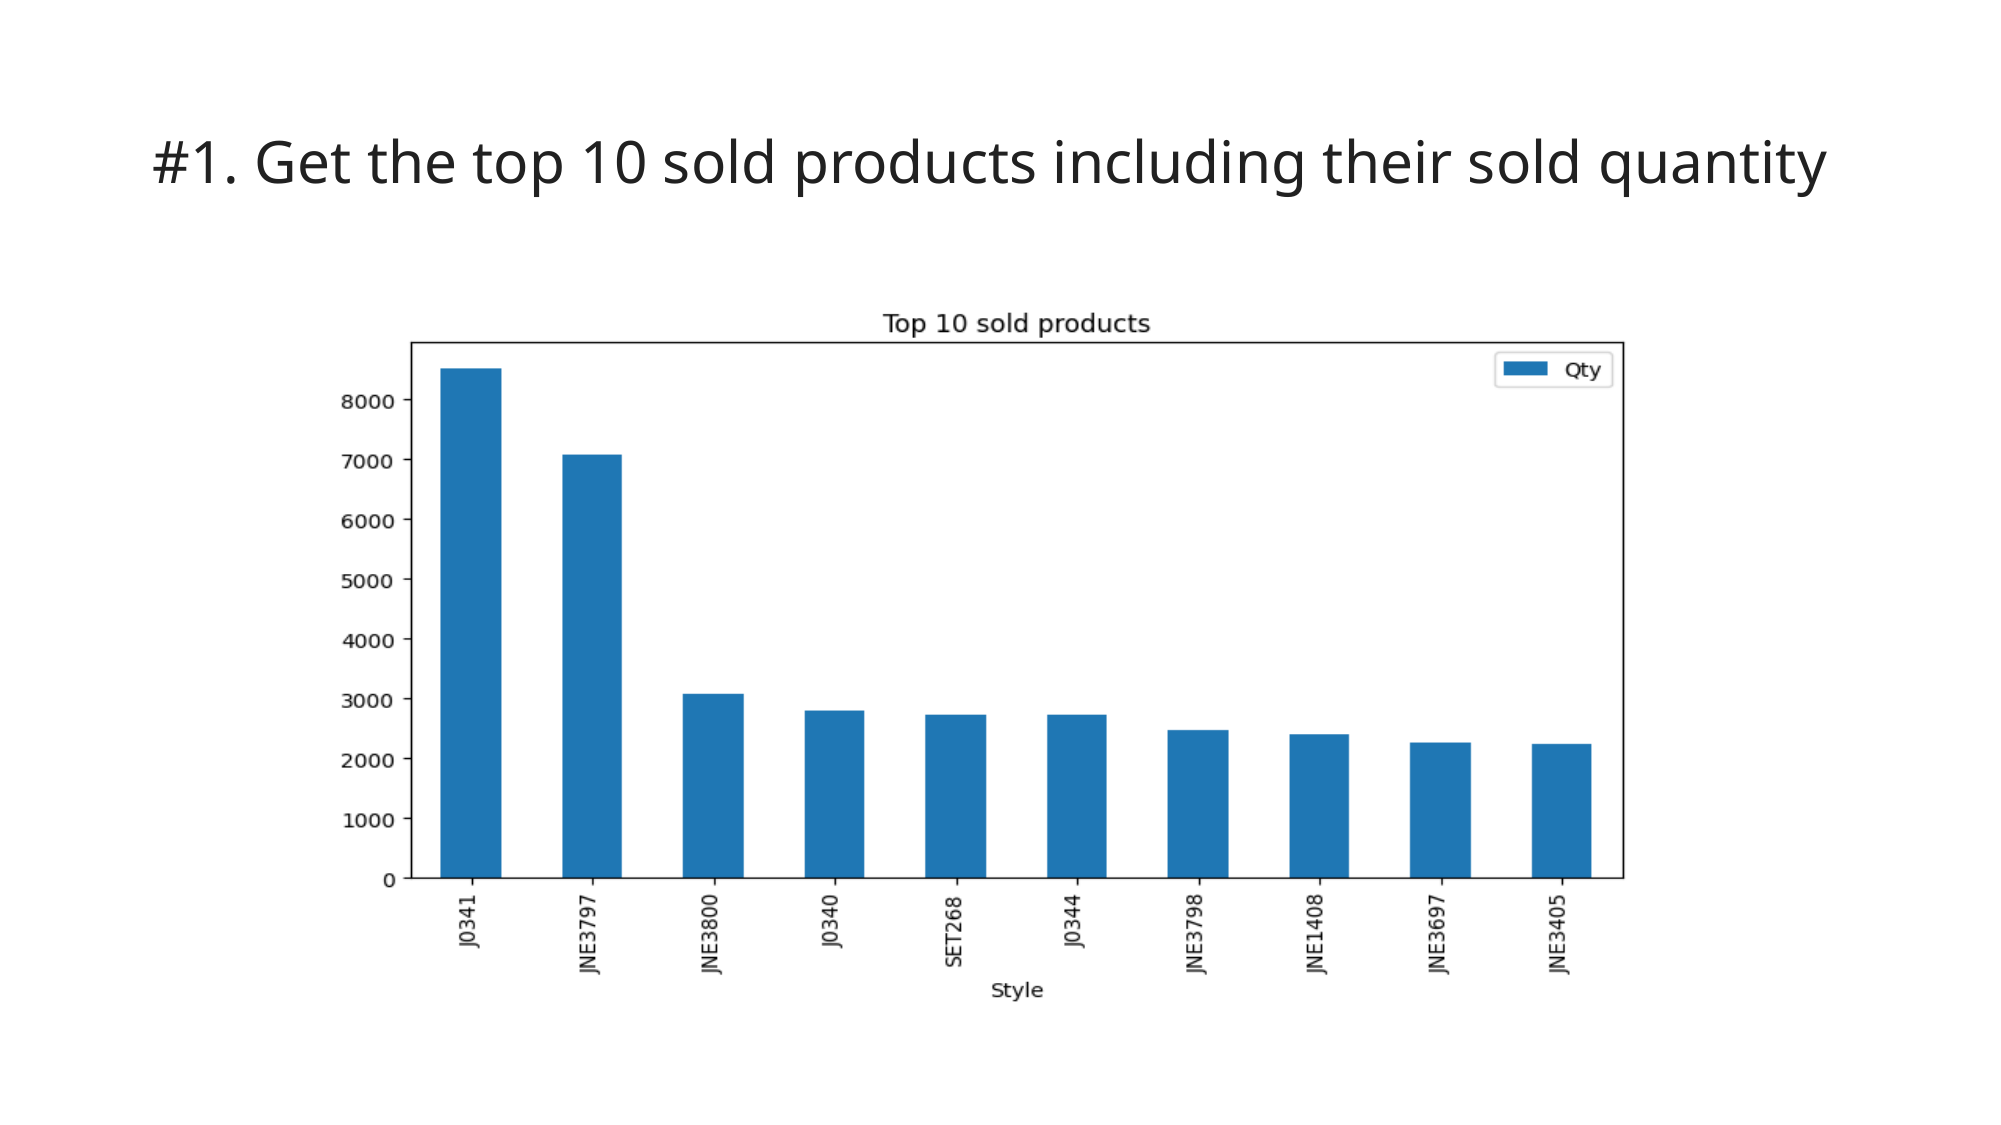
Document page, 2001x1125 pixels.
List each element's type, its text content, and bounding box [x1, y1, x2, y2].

title #1. Get the top 10 sold products including their sold quantity [137, 59, 1863, 278]
picture [324, 298, 1637, 1014]
